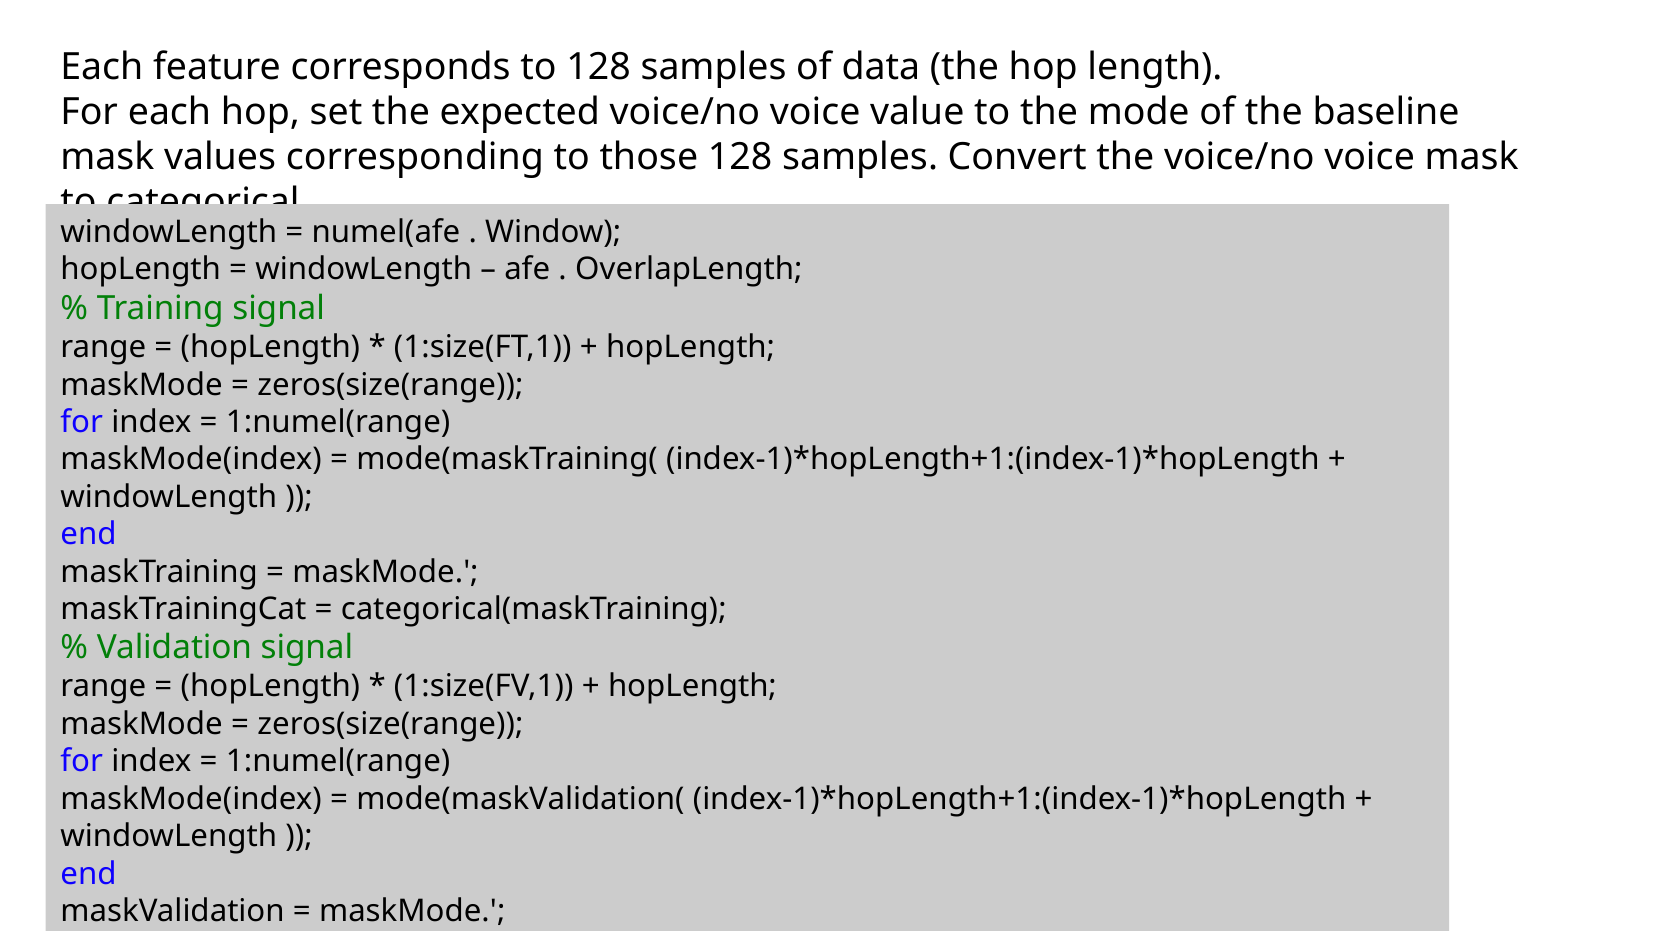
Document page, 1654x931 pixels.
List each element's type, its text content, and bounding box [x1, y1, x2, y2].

text_box windowLength = numel(afe . Window); hopLength = windowLength – afe . OverlapLength; % Training signal range = (hopLength) * (1:size(FT,1)) + hopLength; maskMode = zeros(size(range)); for index = 1:numel(range) maskMode(index) = mode(maskTraining( (index-1)*hopLength+1:(index-1)*hopLength + windowLength )); end maskTraining = maskMode.'; maskTrainingCat = categorical(maskTraining); % Validation signal range = (hopLength) * (1:size(FV,1)) + hopLength; maskMode = zeros(size(range)); for index = 1:numel(range) maskMode(index) = mode(maskValidation( (index-1)*hopLength+1:(index-1)*hopLength + windowLength )); end maskValidation = maskMode.'; maskValidationCat = categorical(maskValidation); [45, 204, 1450, 931]
text_box Each feature corresponds to 128 samples of data (the hop length). For each hop, set the expected voice/no voice value to the mode of the baseline mask values corresponding to those 128 samples. Convert the voice/no voice mask to categorical. [45, 34, 1555, 230]
